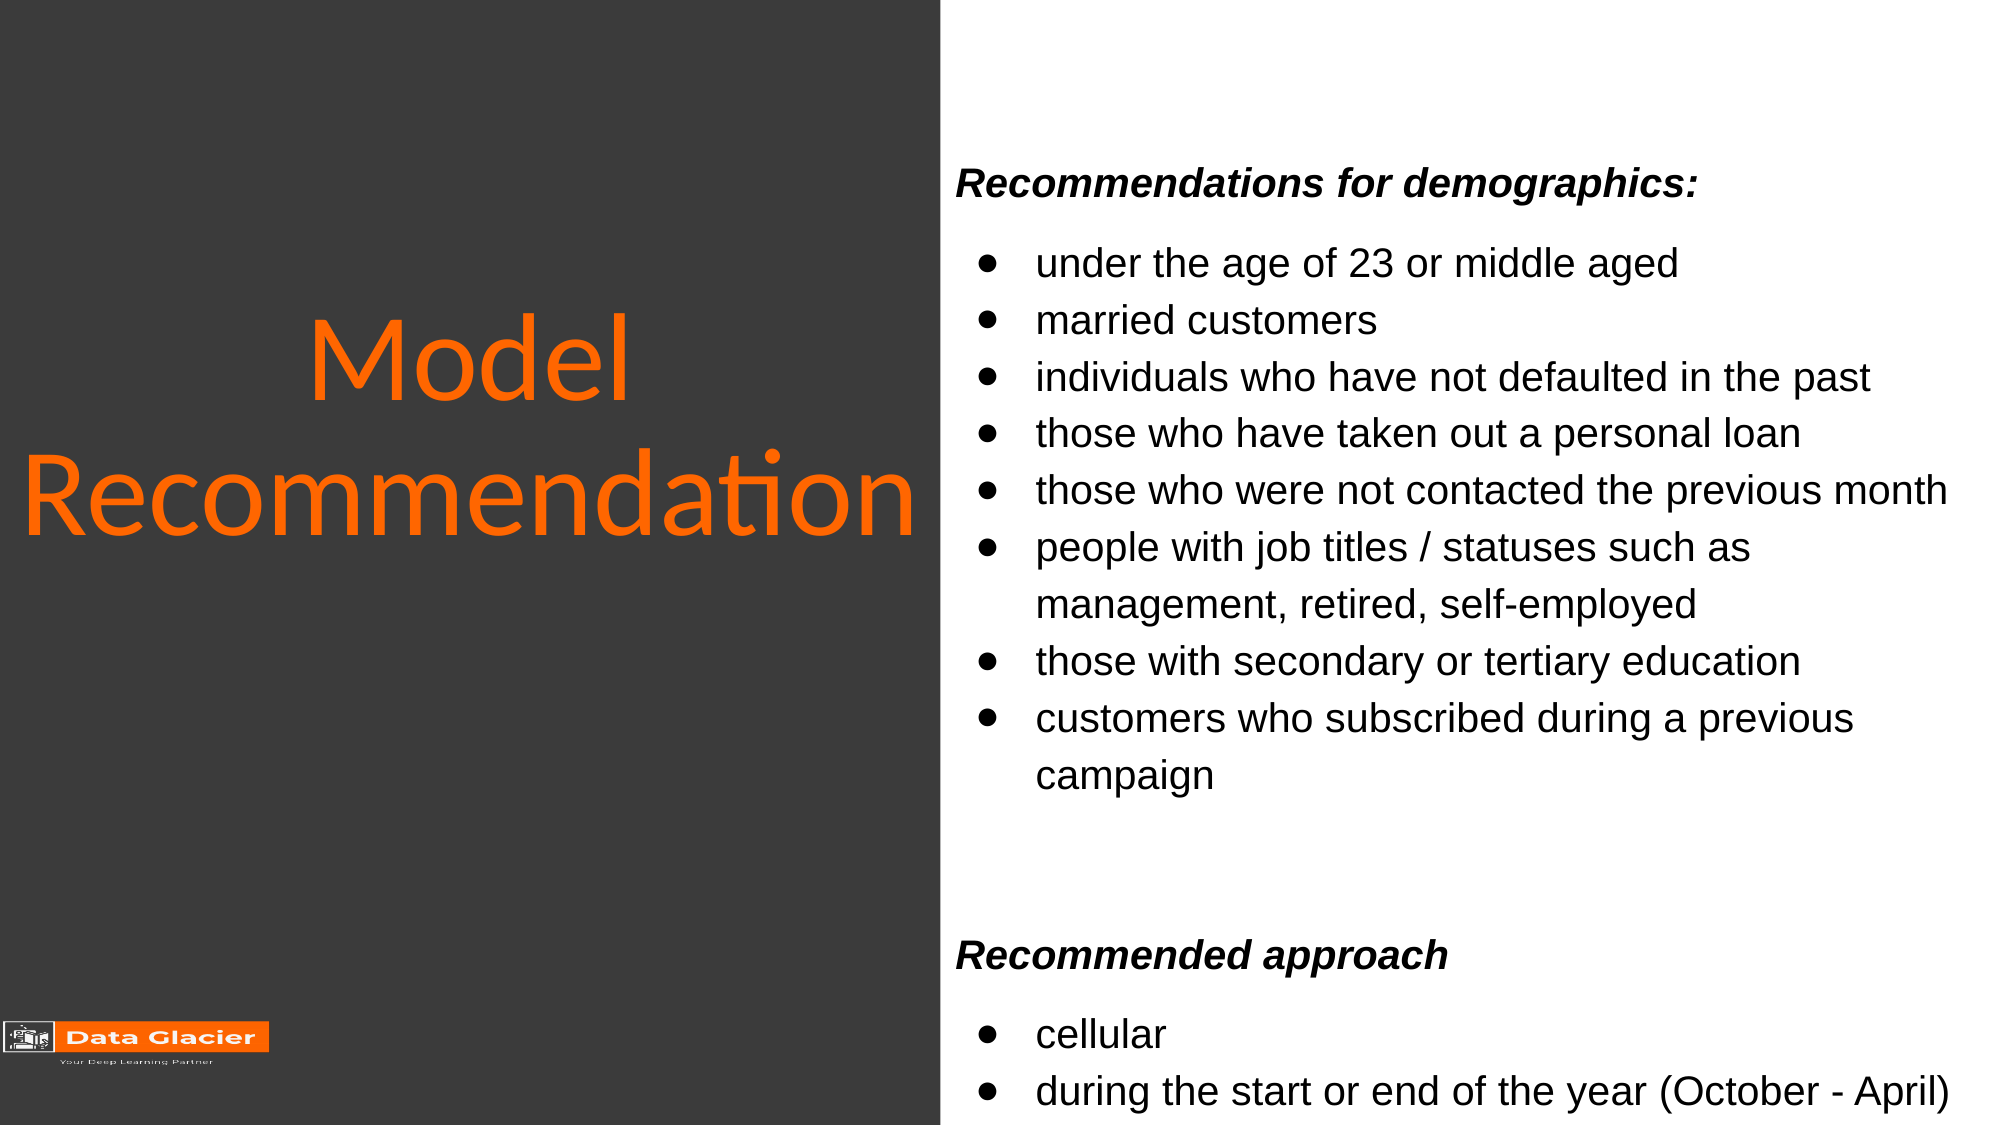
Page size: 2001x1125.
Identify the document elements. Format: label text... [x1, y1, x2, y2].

title Model Recommendation [0, 0, 940, 1125]
picture [0, 961, 272, 1125]
subtitle Recommendations for demographics: under the age of 23 or middle aged married customers individuals who have not defaulted in the past those who have taken out a personal loan those who were not contacted the previous month people with job titles / statuses such as management, retired, self-employed those with secondary or tertiary education customers who subscribed during a previous campaign Recommended approach cellular during the start or end of the year (October - April) [940, 0, 2000, 1125]
